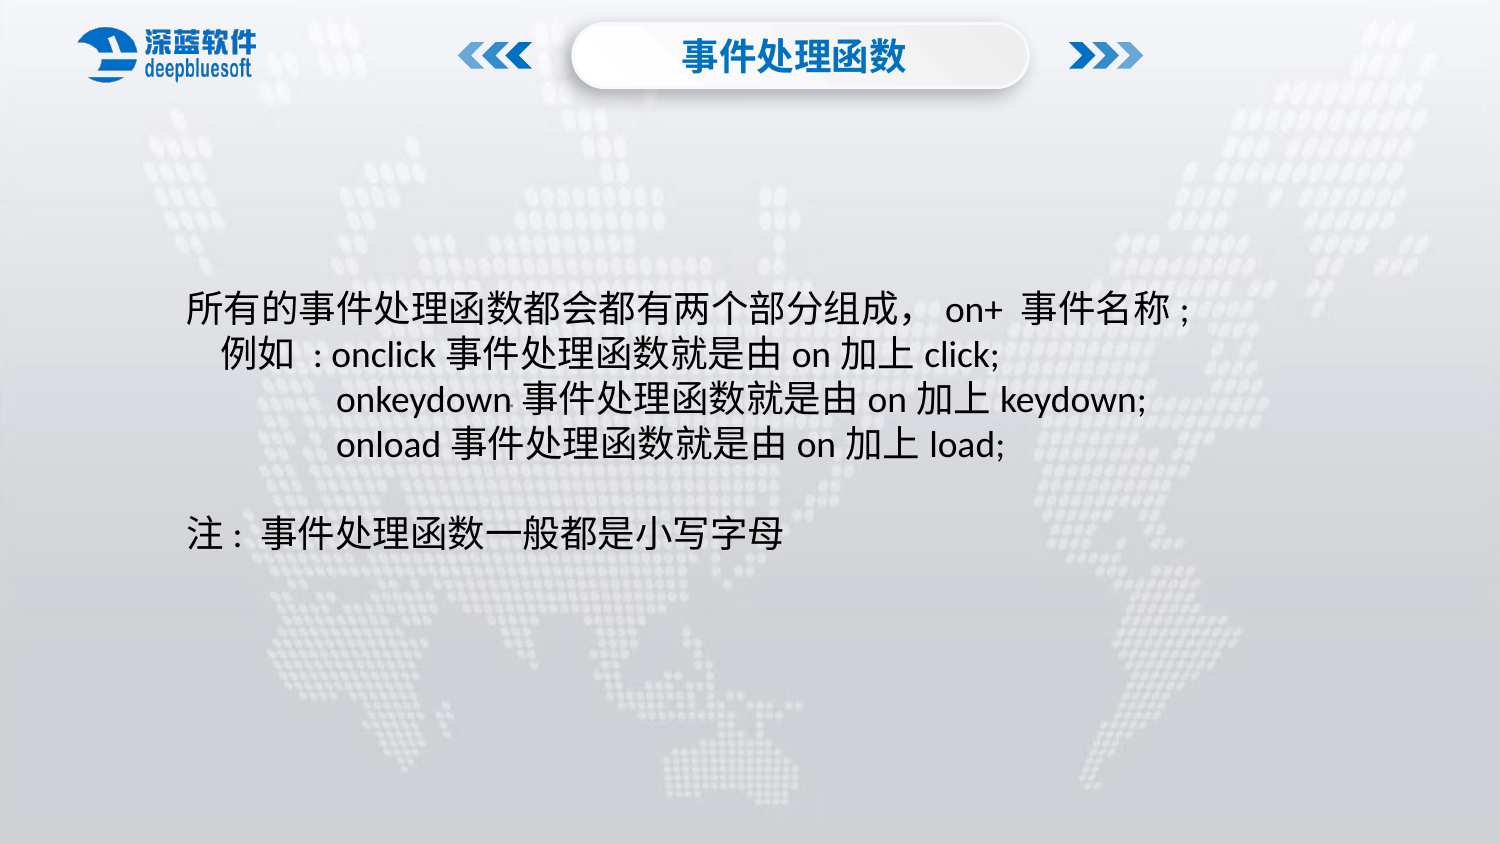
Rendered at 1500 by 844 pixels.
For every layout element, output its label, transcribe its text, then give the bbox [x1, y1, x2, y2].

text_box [457, 41, 533, 69]
picture [0, 0, 1500, 844]
text_box 事件处理函数 [572, 28, 1016, 82]
text_box 所有的事件处理函数都会都有两个部分组成，on+ 事件名称; 例如 : onclick事件处理函数就是由on加上click; onkeydown事件处理函数就是由on加上keydown; onload事件处理函数就是由on加上load; 注: 事件处理函数一般都是小写字母 [171, 278, 1351, 563]
text_box [583, 21, 1031, 90]
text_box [1068, 41, 1144, 69]
